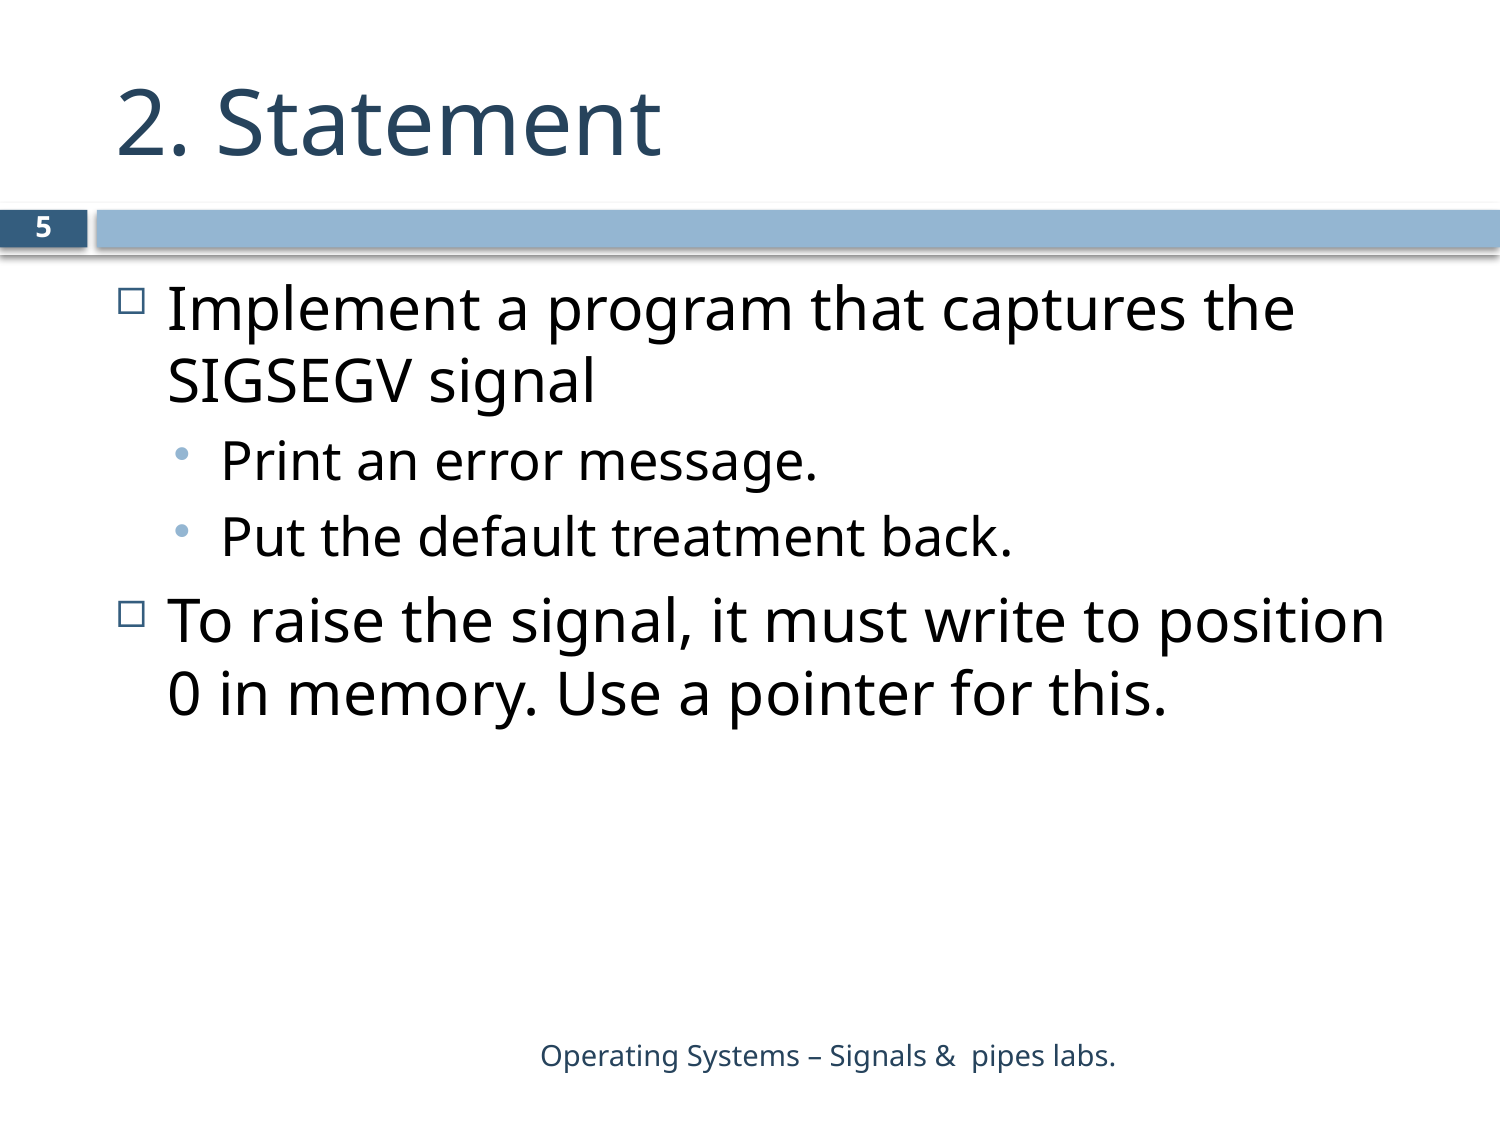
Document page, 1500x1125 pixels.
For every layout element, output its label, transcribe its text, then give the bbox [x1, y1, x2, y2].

list Implement a program that captures the SIGSEGV signal Print an error message. Put the default treatment back. To raise the signal, it must write to position 0 in memory. Use a pointer for this. [100, 262, 1439, 1001]
slide_number 5 [0, 208, 88, 249]
title 2. Statement [100, 37, 1439, 201]
footer Operating Systems – Signals & pipes labs. [242, 1024, 1132, 1085]
